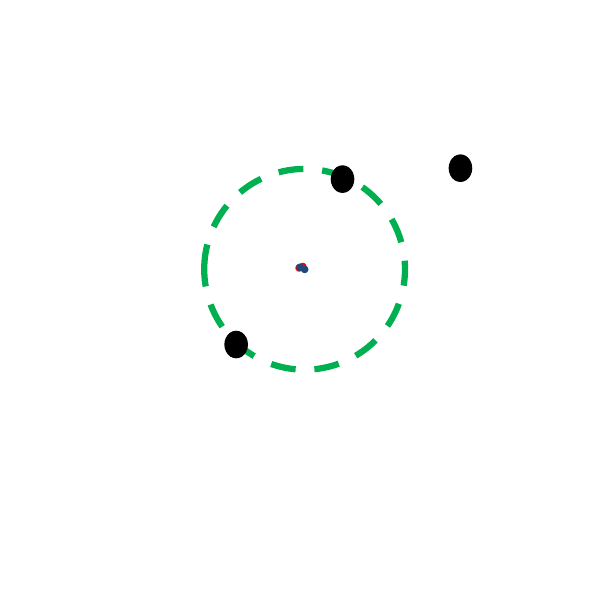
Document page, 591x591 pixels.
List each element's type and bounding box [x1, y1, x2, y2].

text_box [446, 152, 475, 185]
text_box [222, 328, 251, 361]
text_box [328, 163, 357, 196]
text_box [202, 166, 407, 372]
